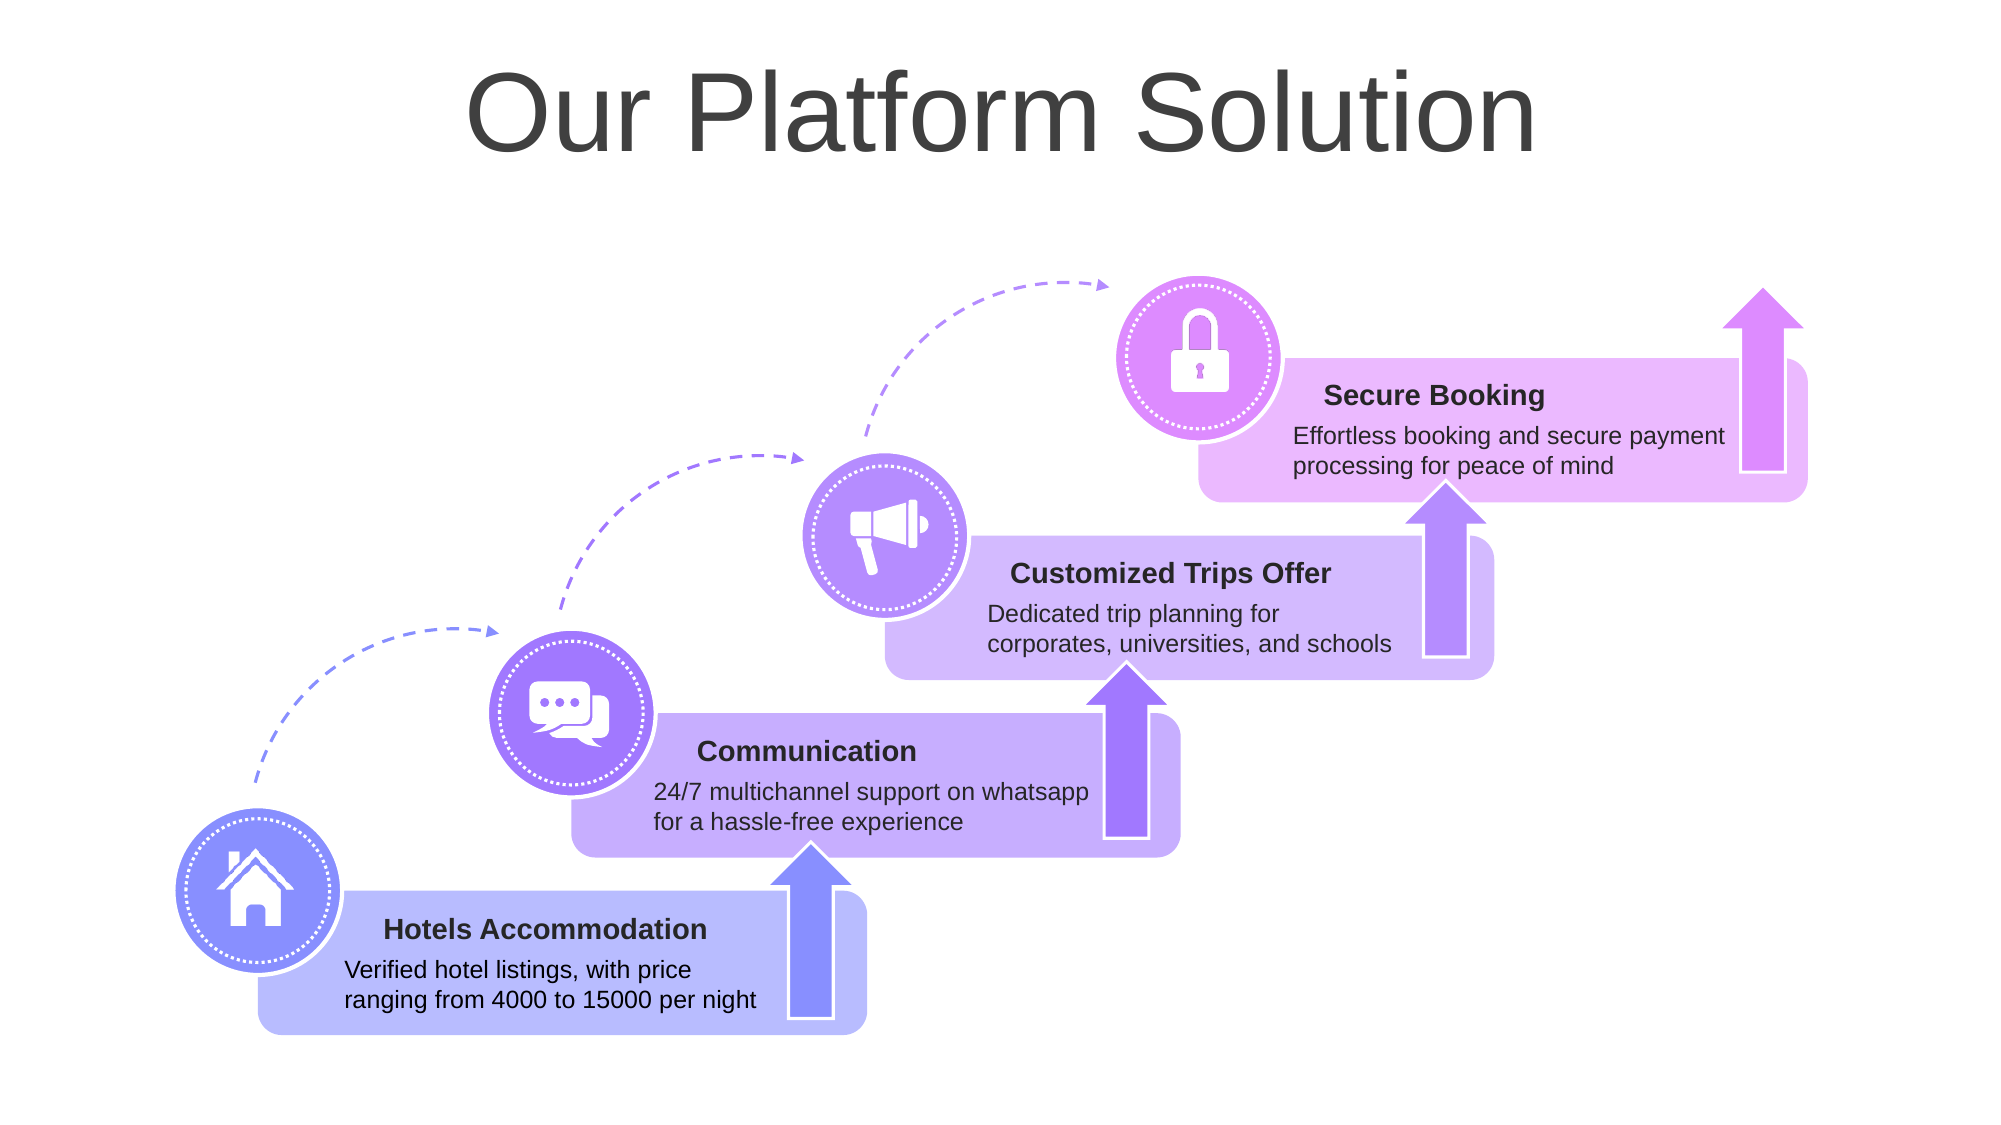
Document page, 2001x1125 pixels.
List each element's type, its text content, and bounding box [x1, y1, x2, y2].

list Our Platform Solution [53, 55, 1952, 175]
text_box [638, 724, 1133, 845]
text_box [865, 278, 1110, 451]
picture [1171, 308, 1229, 392]
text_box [486, 628, 1181, 858]
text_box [1278, 369, 1759, 489]
text_box [254, 628, 486, 806]
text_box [972, 547, 1424, 667]
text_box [173, 806, 868, 1035]
text_box [559, 452, 800, 628]
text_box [329, 902, 790, 1023]
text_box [800, 451, 1495, 680]
picture [216, 848, 294, 926]
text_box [1113, 273, 1808, 503]
